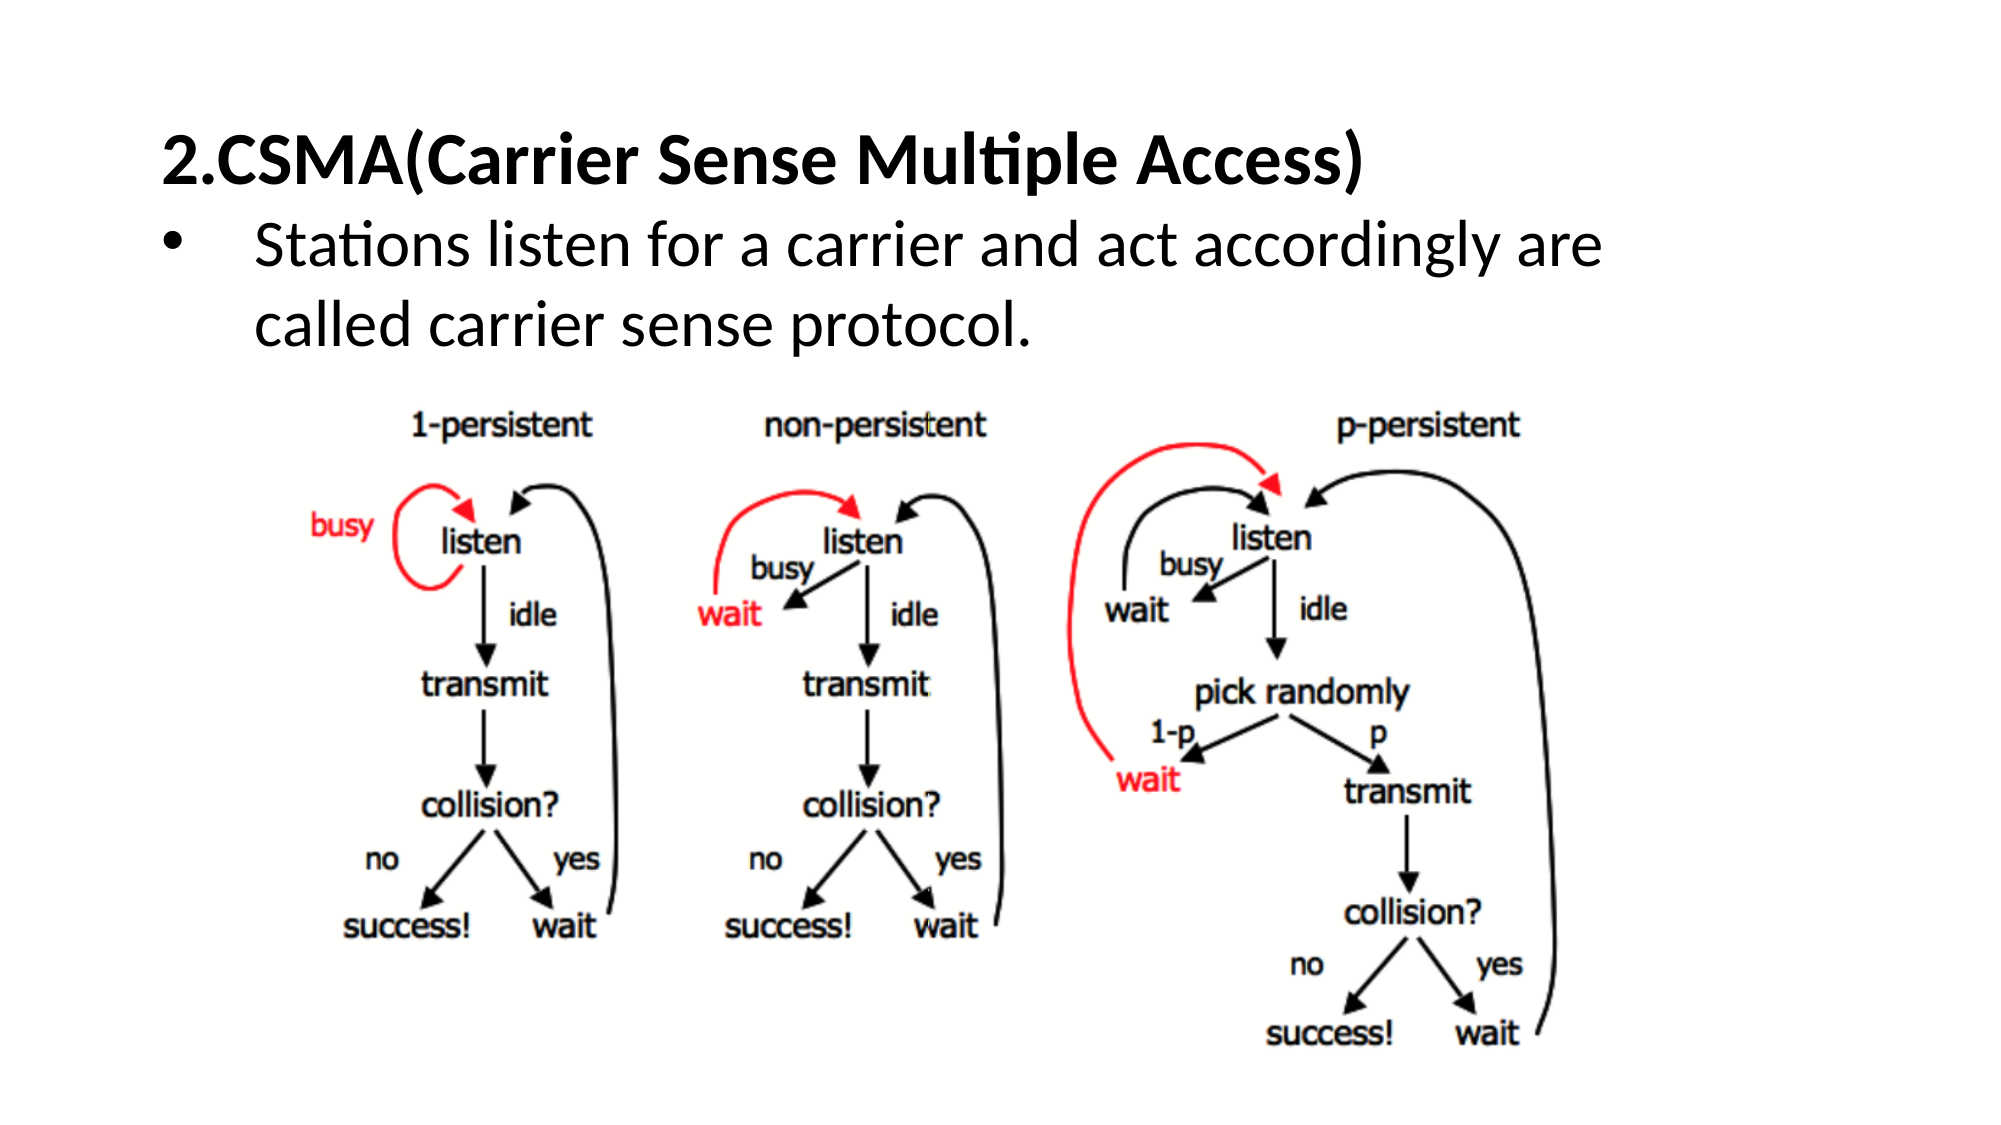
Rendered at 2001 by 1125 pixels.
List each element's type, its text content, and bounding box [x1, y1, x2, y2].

text_box 2.CSMA(Carrier Sense Multiple Access) Stations listen for a carrier and act accordingly are called carrier sense protocol. [146, 102, 1661, 368]
picture [286, 369, 1585, 1098]
